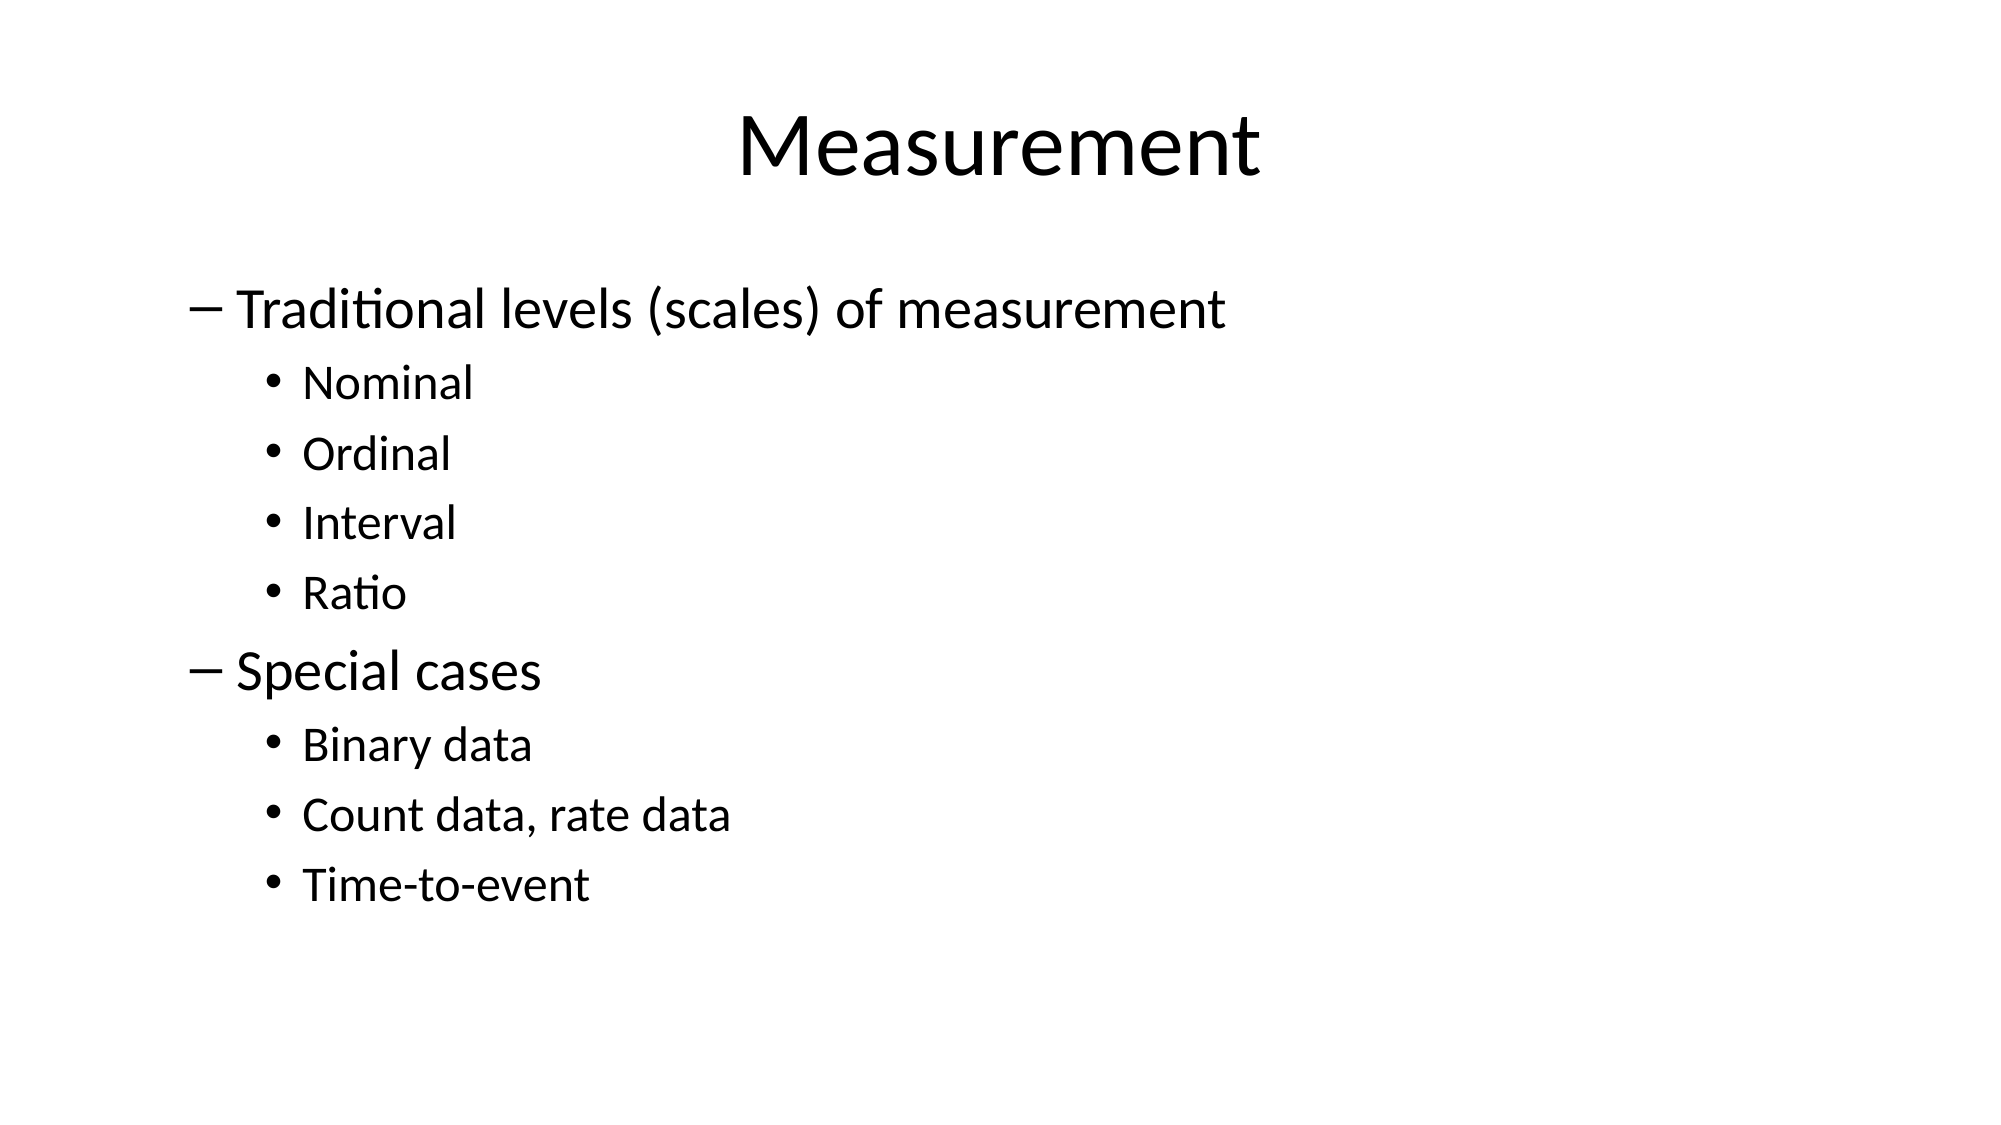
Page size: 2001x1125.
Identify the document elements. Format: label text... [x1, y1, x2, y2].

list Traditional levels (scales) of measurement Nominal Ordinal Interval Ratio Special cases Binary data Count data, rate data Time-to-event [99, 262, 1900, 1005]
title Measurement [99, 45, 1900, 233]
